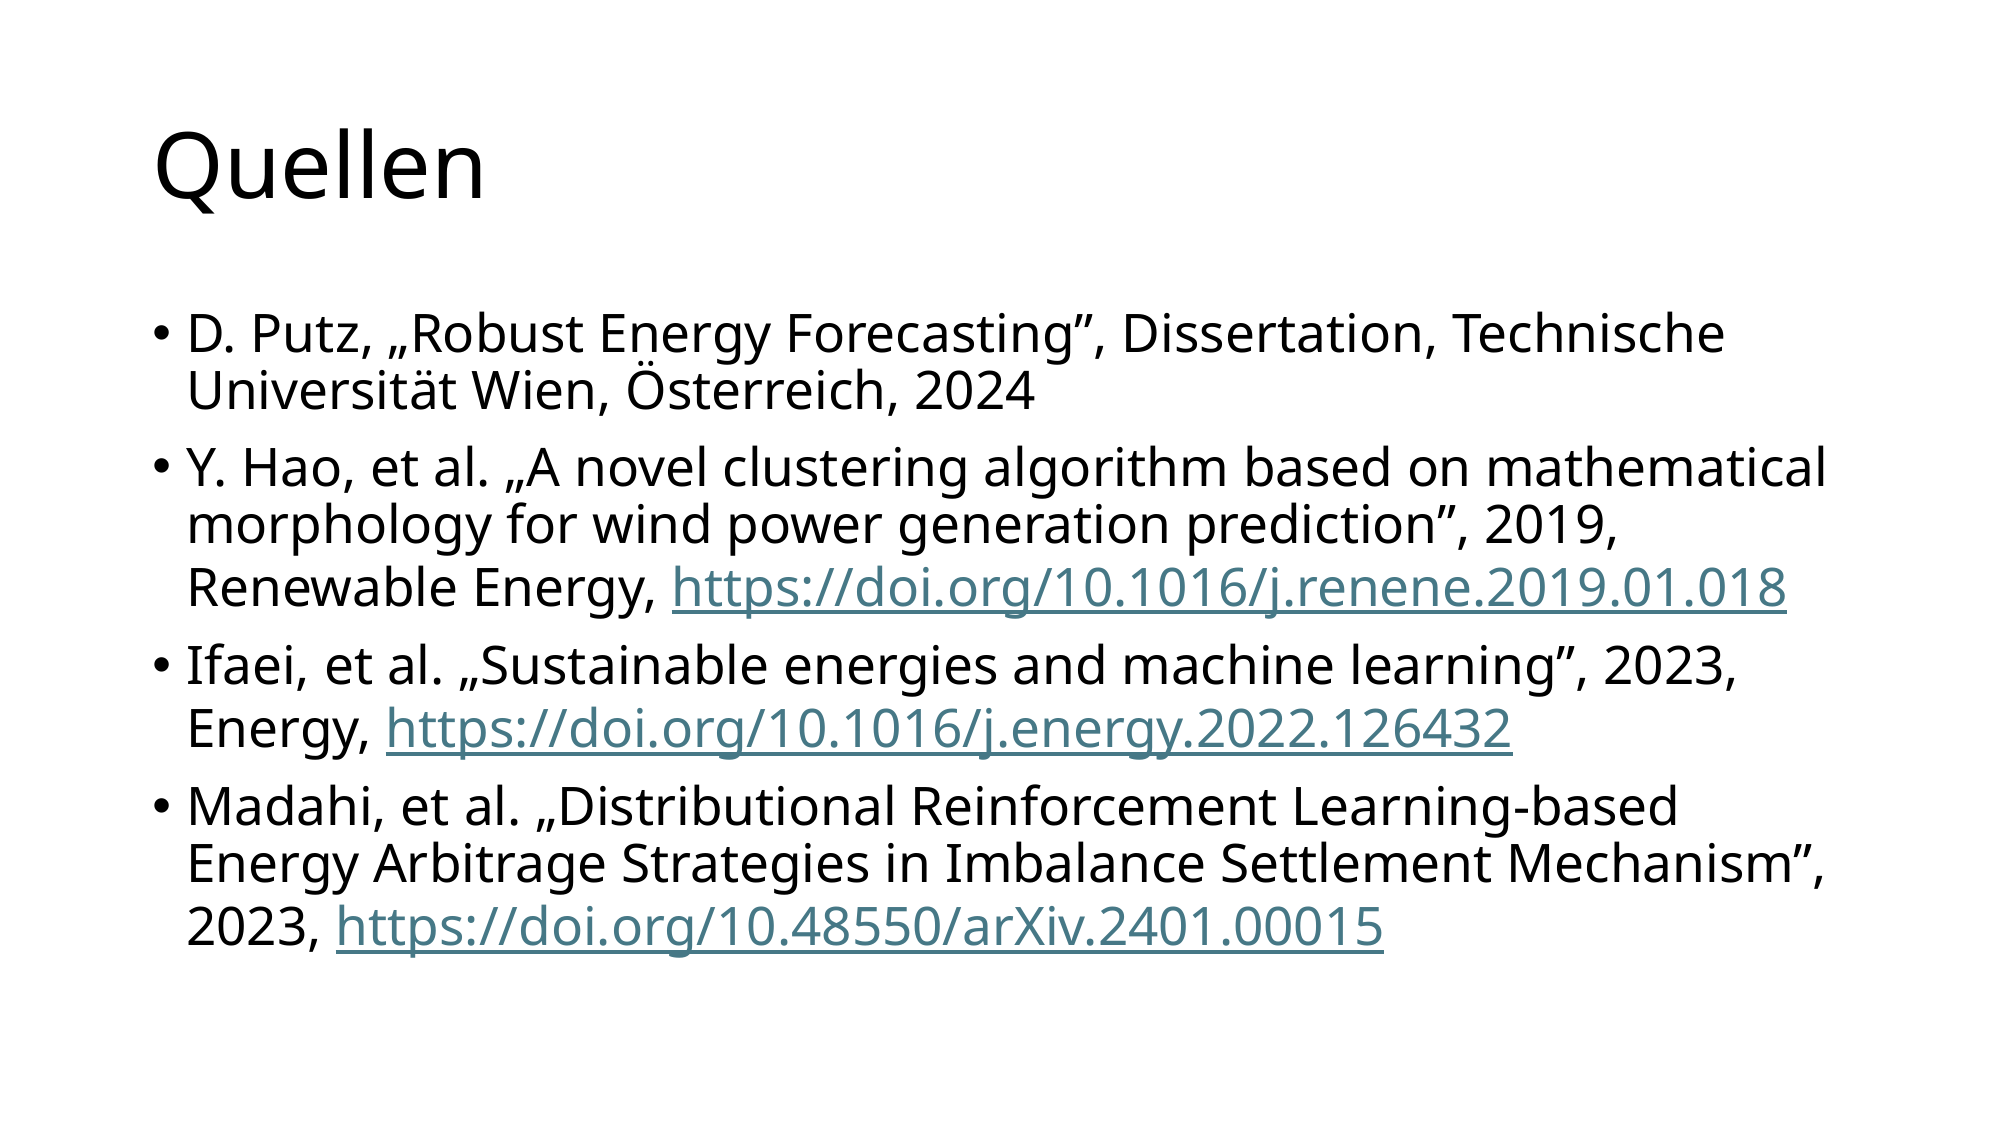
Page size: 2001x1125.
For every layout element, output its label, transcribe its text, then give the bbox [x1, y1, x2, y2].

list D. Putz, „Robust Energy Forecasting”, Dissertation, Technische Universität Wien, Österreich, 2024 Y. Hao, et al. „A novel clustering algorithm based on mathematical morphology for wind power generation prediction”, 2019, Renewable Energy, https://doi.org/10.1016/j.renene.2019.01.018 Ifaei, et al. „Sustainable energies and machine learning”, 2023, Energy, https://doi.org/10.1016/j.energy.2022.126432 Madahi, et al. „Distributional Reinforcement Learning-based Energy Arbitrage Strategies in Imbalance Settlement Mechanism”, 2023, https://doi.org/10.48550/arXiv.2401.00015 [137, 299, 1863, 1014]
title Quellen [137, 59, 1863, 278]
